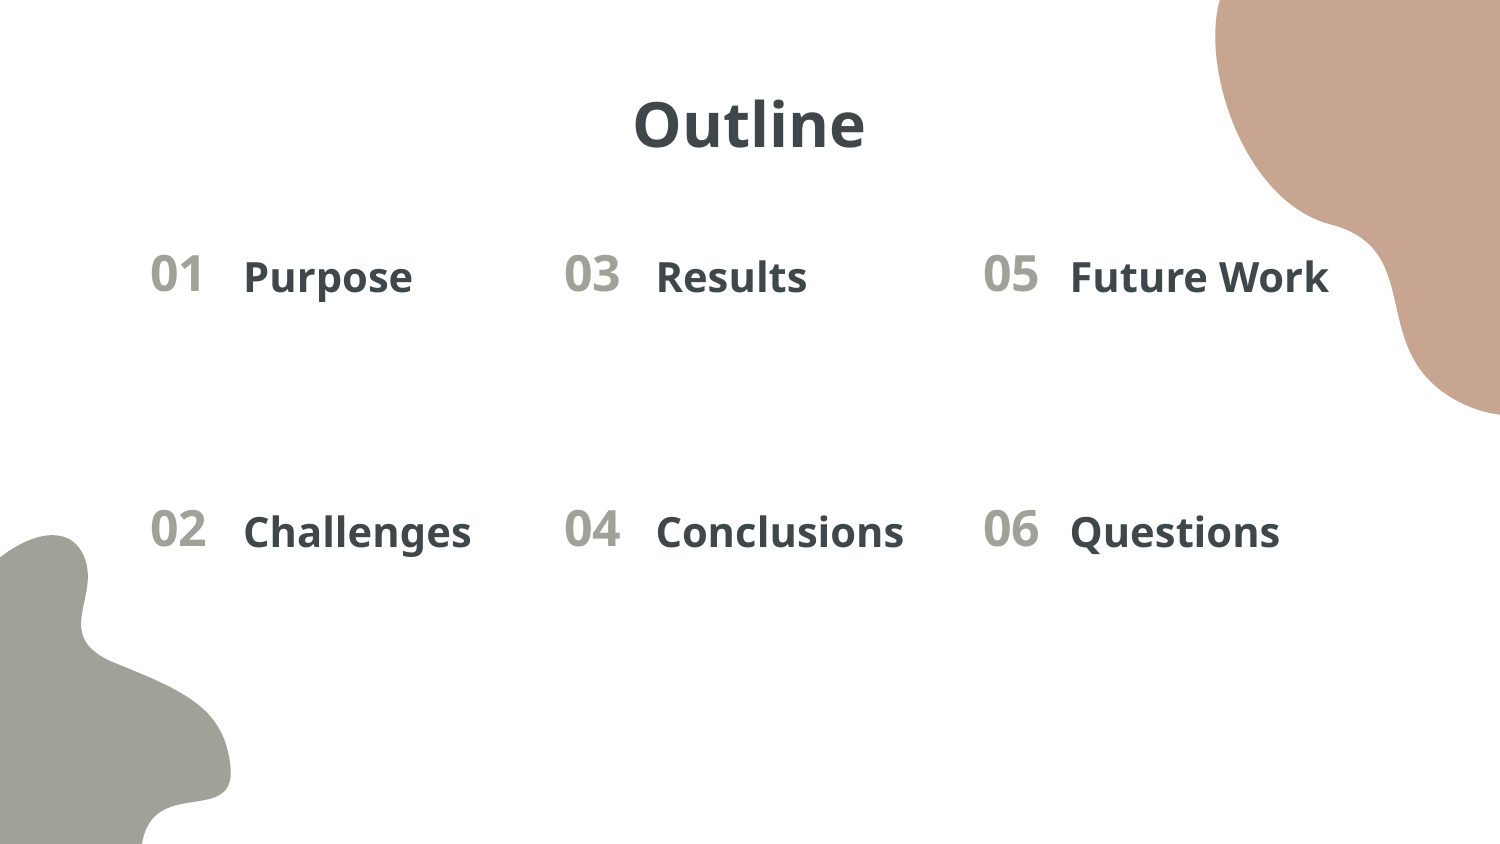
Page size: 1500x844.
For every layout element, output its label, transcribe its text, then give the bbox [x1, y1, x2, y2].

subtitle Challenges [228, 490, 544, 566]
title 02 [129, 490, 228, 559]
subtitle Results [640, 235, 957, 310]
title 03 [543, 235, 642, 303]
title 01 [129, 235, 228, 303]
title Outline [116, 85, 1383, 175]
subtitle Future Work [1054, 235, 1370, 310]
subtitle Purpose [228, 235, 544, 310]
subtitle Conclusions [640, 490, 957, 566]
title 06 [957, 490, 1066, 559]
title 04 [543, 490, 642, 559]
subtitle Questions [1054, 490, 1370, 566]
title 05 [957, 235, 1066, 303]
